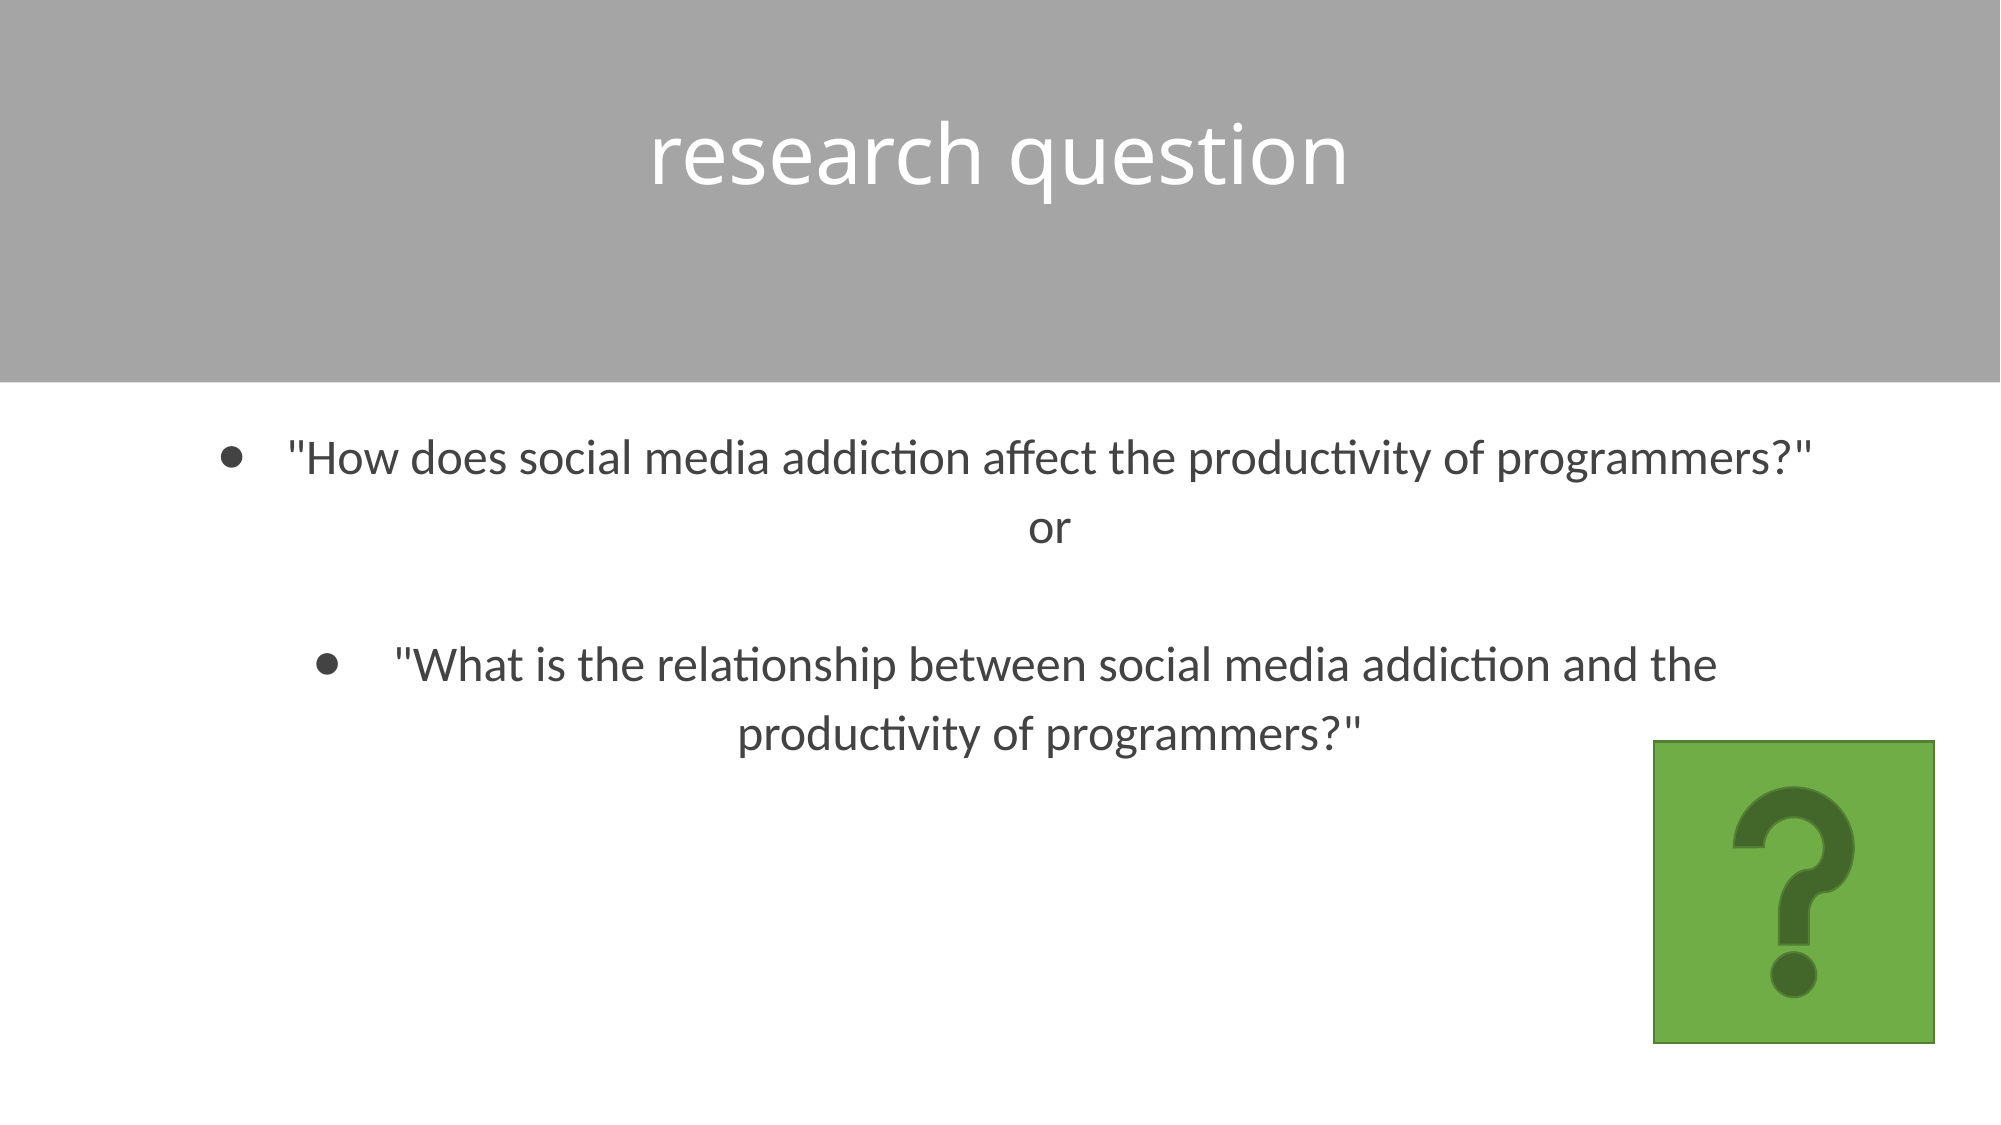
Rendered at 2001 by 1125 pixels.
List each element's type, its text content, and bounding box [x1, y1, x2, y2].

title research question [157, 97, 1843, 222]
text_box [1653, 740, 1935, 1044]
list "How does social media addiction affect the productivity of programmers?" or "What is the relationship between social media addiction and the productivity of programmers?" [157, 222, 1843, 1008]
